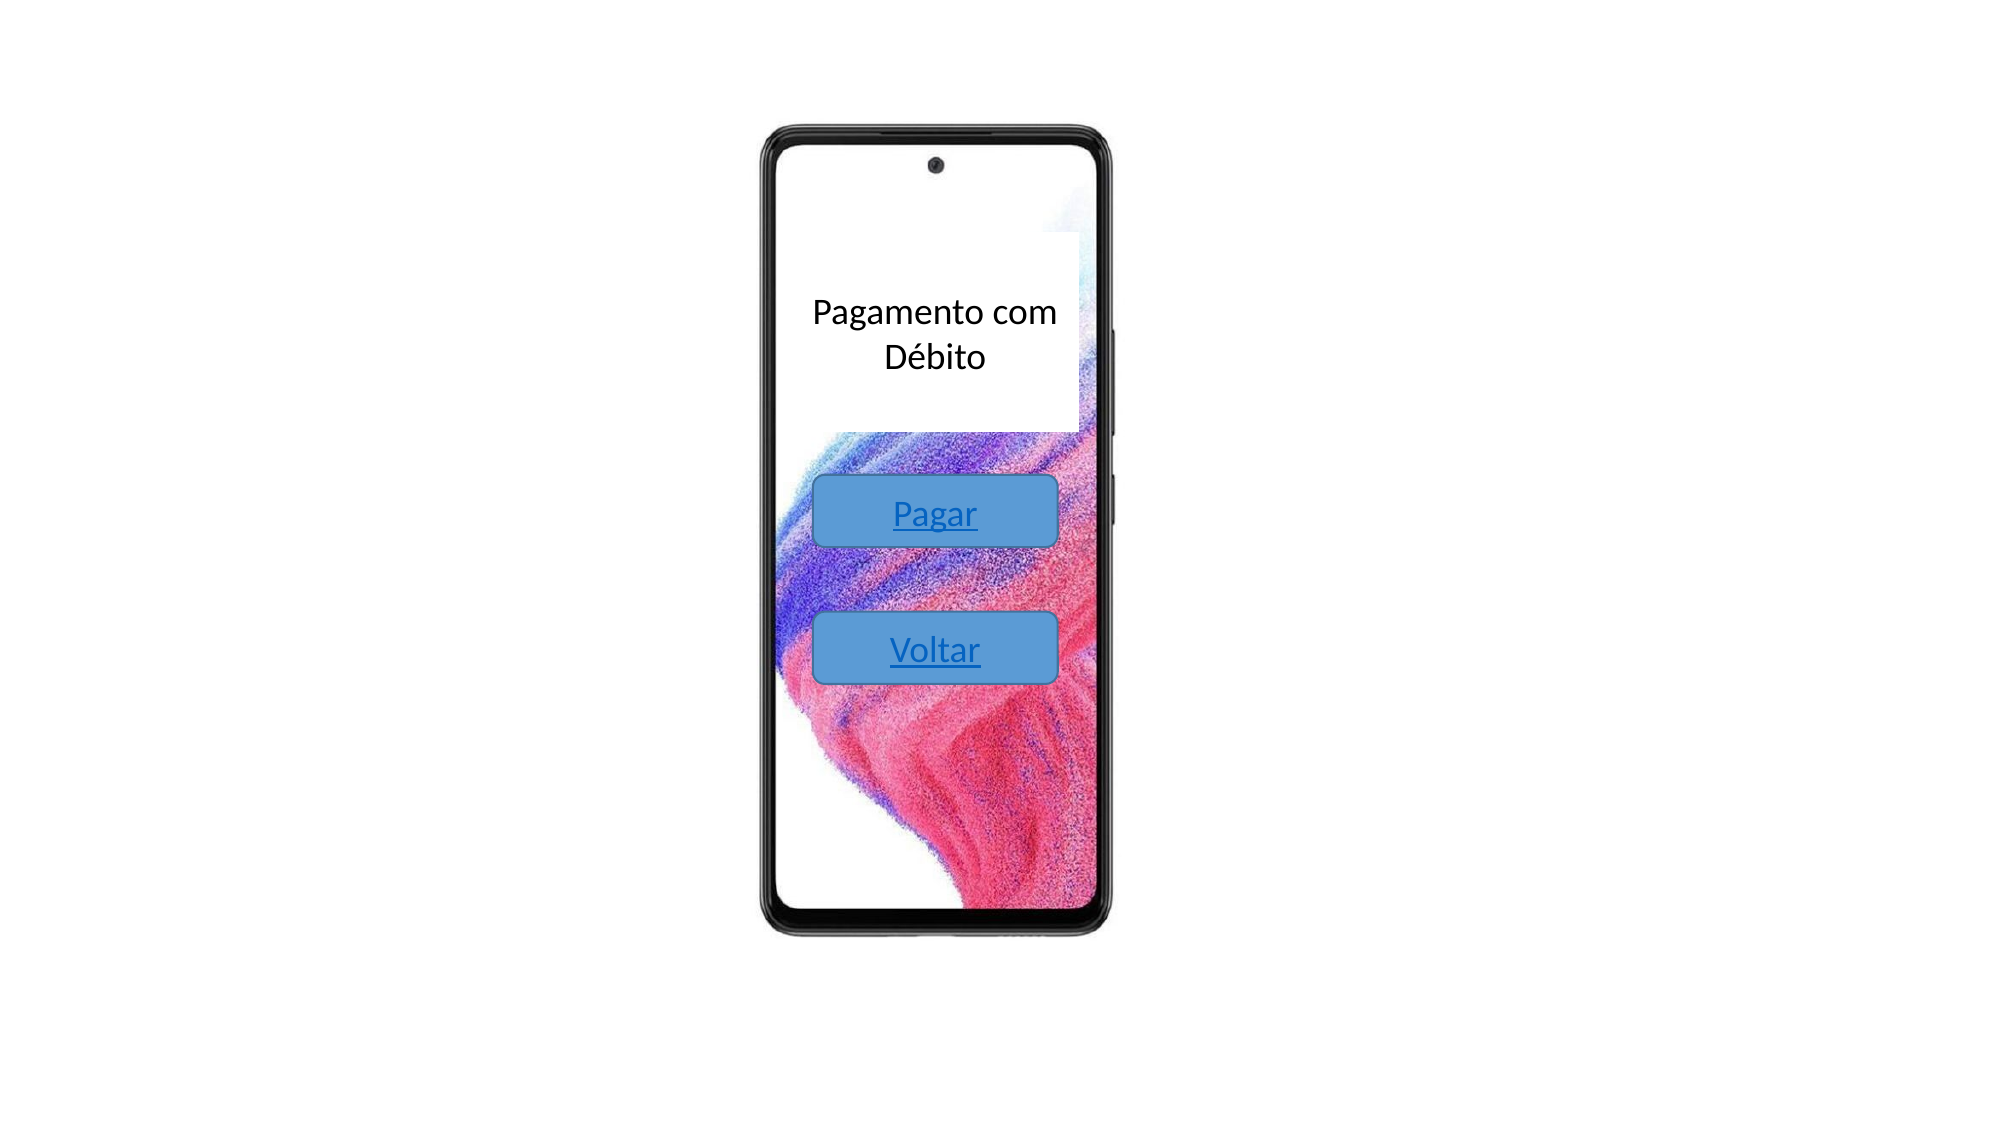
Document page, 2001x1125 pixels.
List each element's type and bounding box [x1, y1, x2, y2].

picture [510, 69, 1363, 989]
